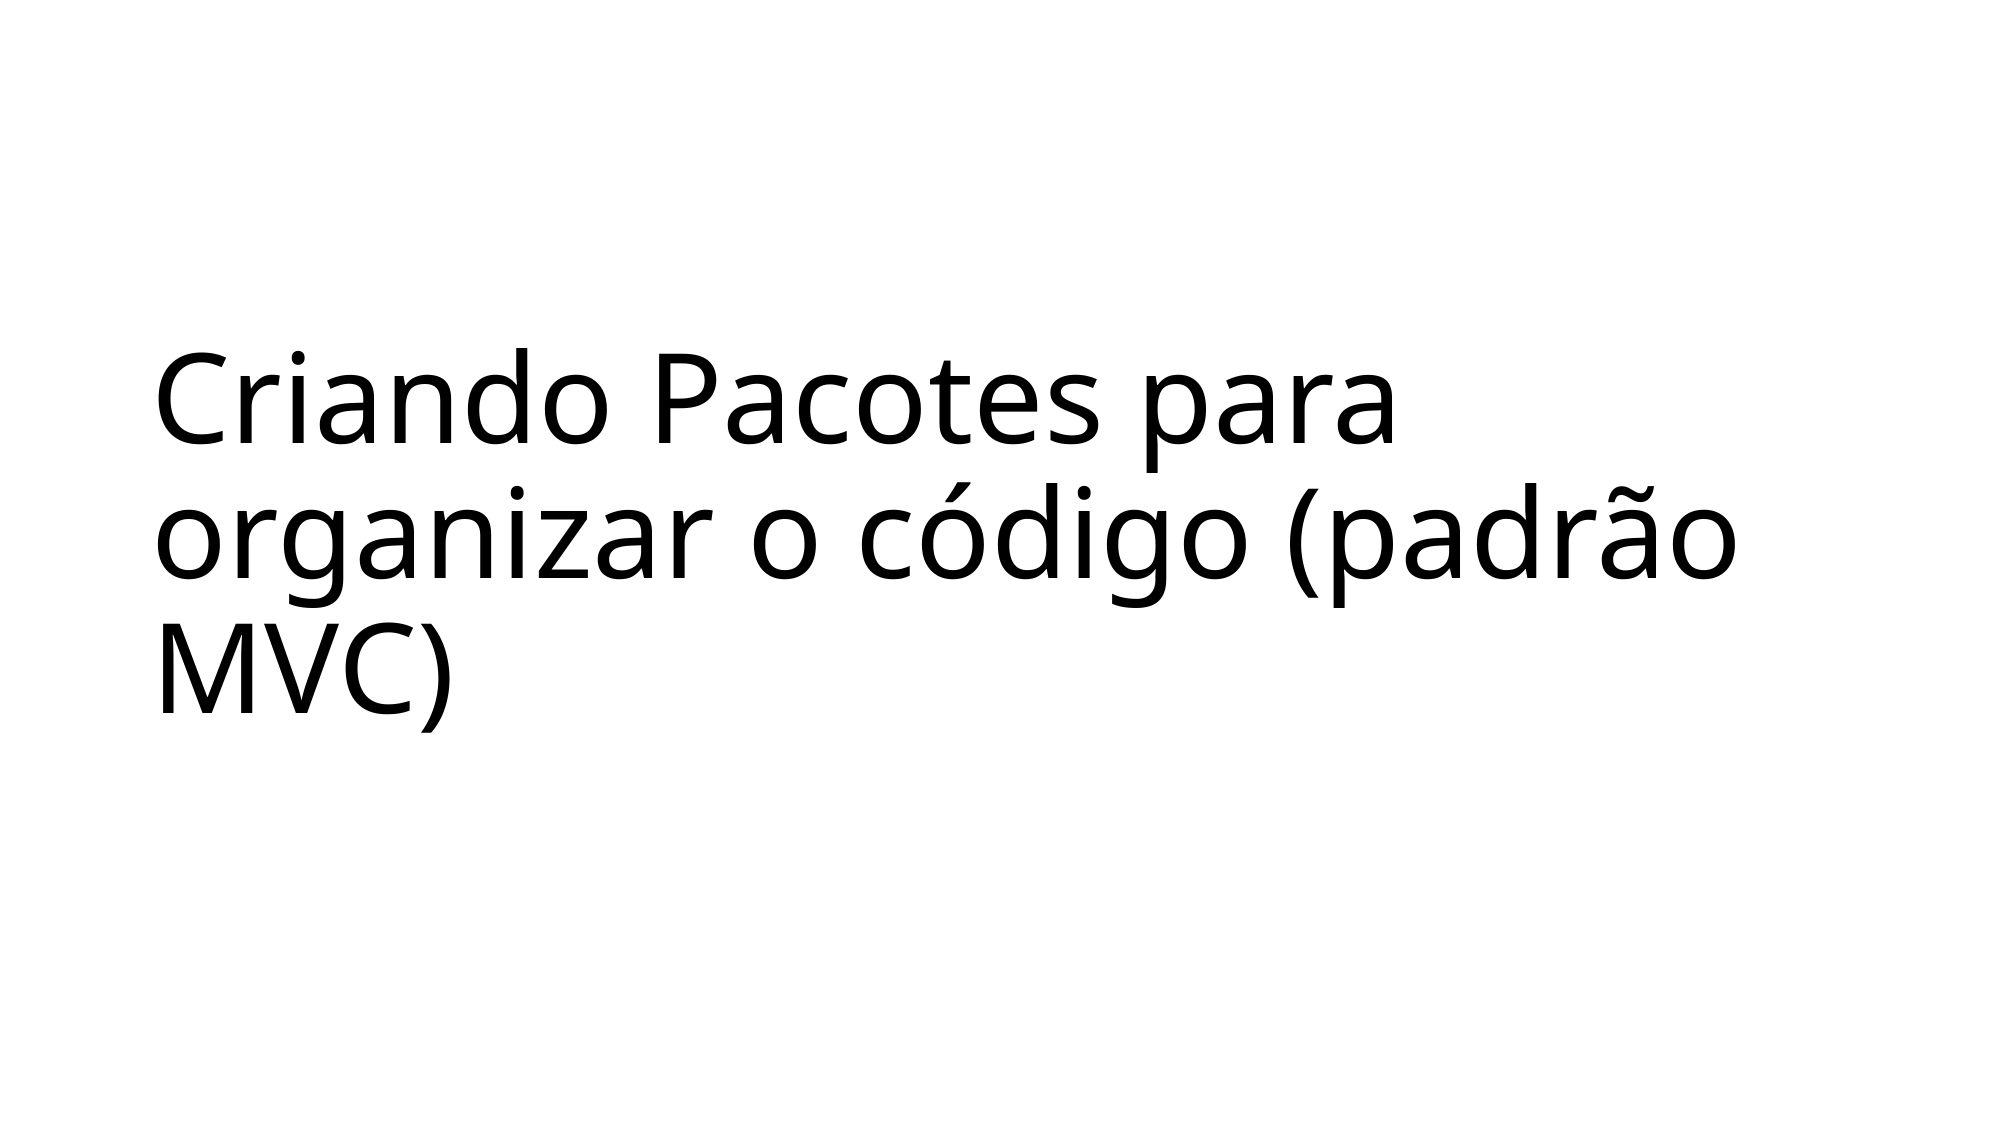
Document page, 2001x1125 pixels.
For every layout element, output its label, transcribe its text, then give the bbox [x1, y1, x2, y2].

title Criando Pacotes para organizar o código (padrão MVC) [136, 280, 1862, 749]
